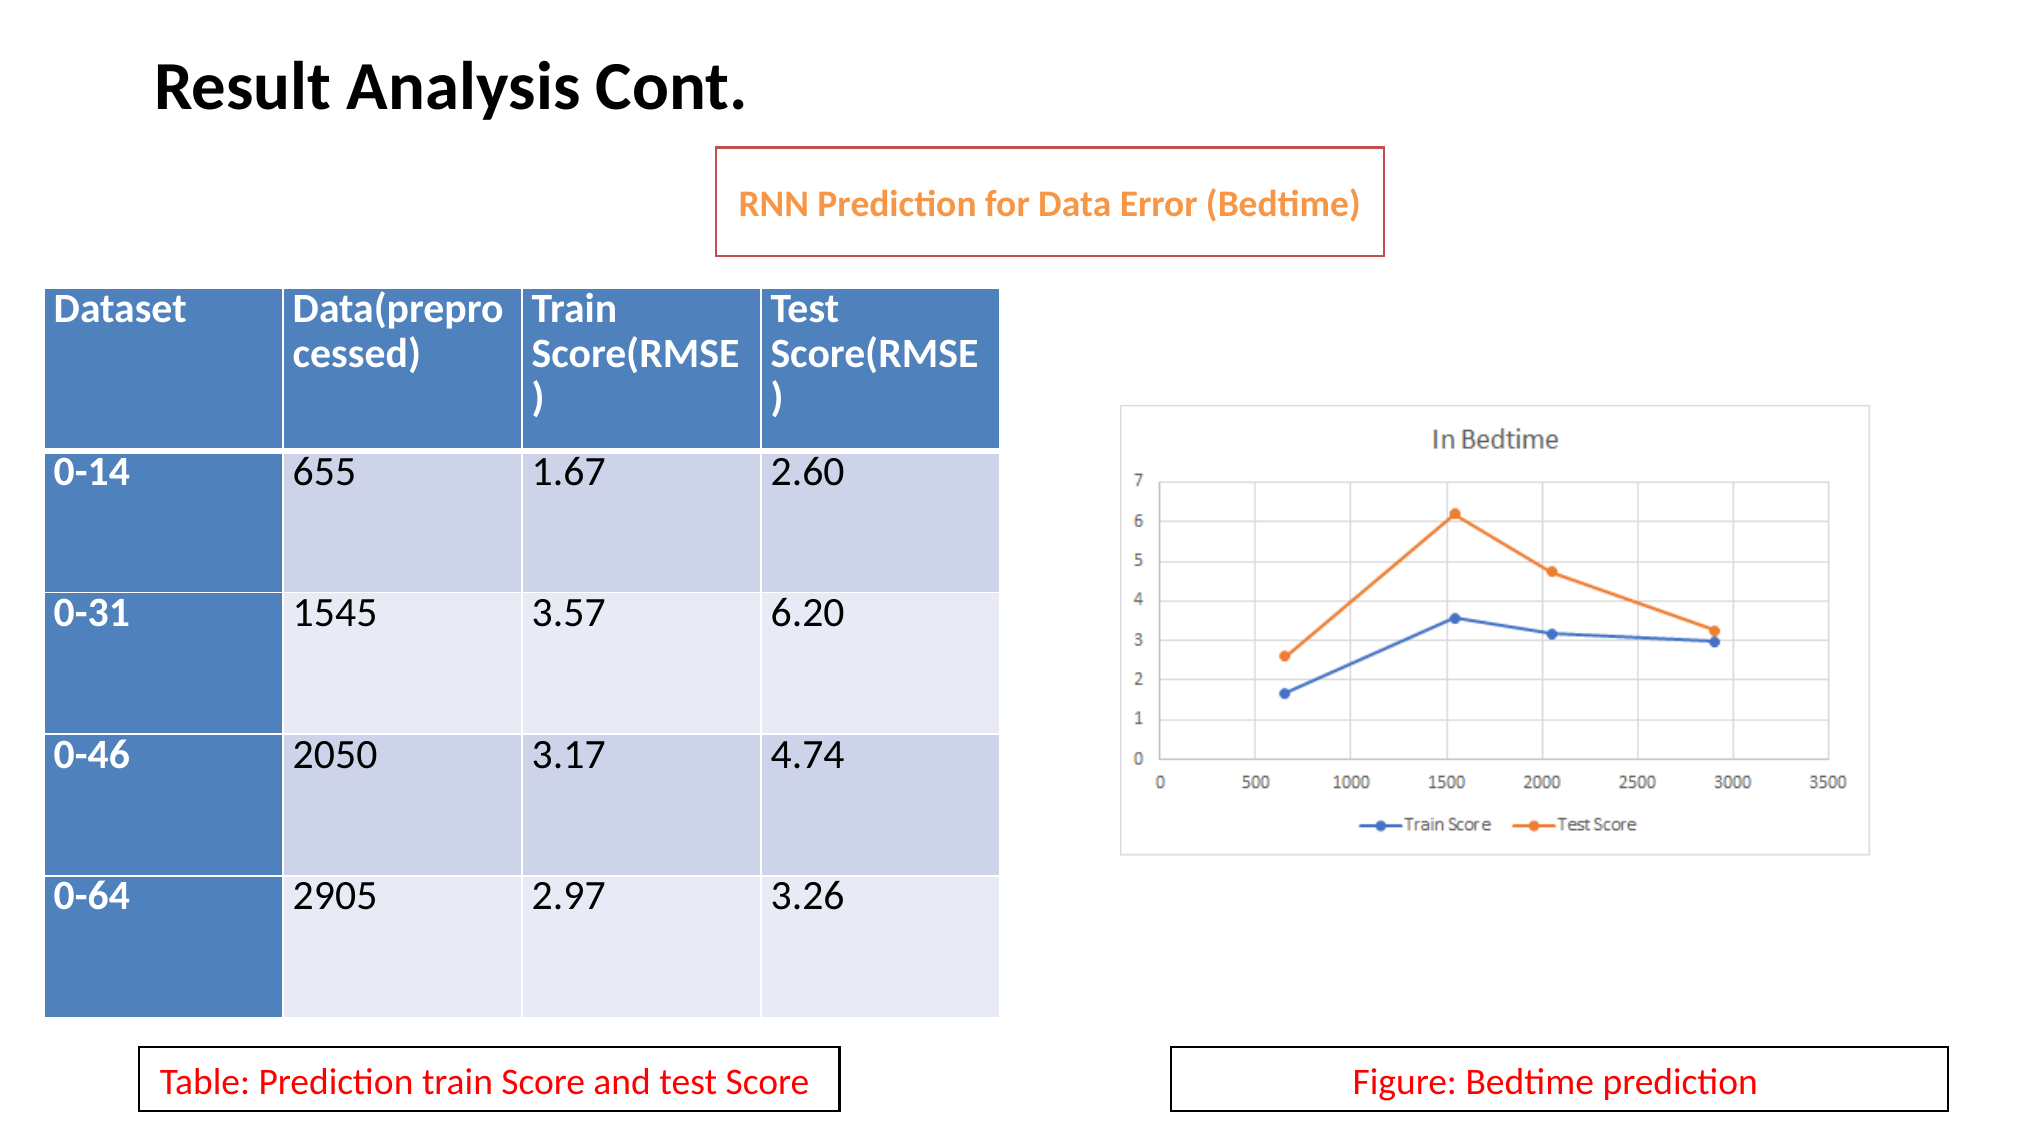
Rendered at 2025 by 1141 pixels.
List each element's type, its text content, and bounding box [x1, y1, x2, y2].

table_header Test Score(RMSE) [762, 289, 999, 448]
table_cell 2.60 [762, 454, 999, 592]
title Result Analysis Cont. [139, 48, 1886, 127]
text_box Table: Prediction train Score and test Score [139, 1047, 840, 1112]
table_cell 1.67 [523, 454, 760, 592]
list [1119, 405, 1886, 898]
table_cell 2050 [284, 735, 521, 875]
table_cell 0-14 [45, 454, 282, 592]
table_cell 0-31 [45, 593, 282, 733]
table_cell 2905 [284, 877, 521, 1017]
table_cell 6.20 [762, 593, 999, 733]
table_cell 2.97 [523, 877, 760, 1017]
text_box Figure: Bedtime prediction [1171, 1047, 1949, 1112]
table_cell 0-64 [45, 877, 282, 1017]
table_cell 1545 [284, 593, 521, 733]
table_cell 3.26 [762, 877, 999, 1017]
table_header Dataset [45, 289, 282, 448]
table_cell 3.17 [523, 735, 760, 875]
text_box RNN Prediction for Data Error (Bedtime) [715, 147, 1385, 256]
table_cell 655 [284, 454, 521, 592]
table_cell 3.57 [523, 593, 760, 733]
table_header Data(preprocessed) [284, 289, 521, 448]
table_cell 0-46 [45, 735, 282, 875]
table_header Train Score(RMSE) [523, 289, 760, 448]
table_cell 4.74 [762, 735, 999, 875]
